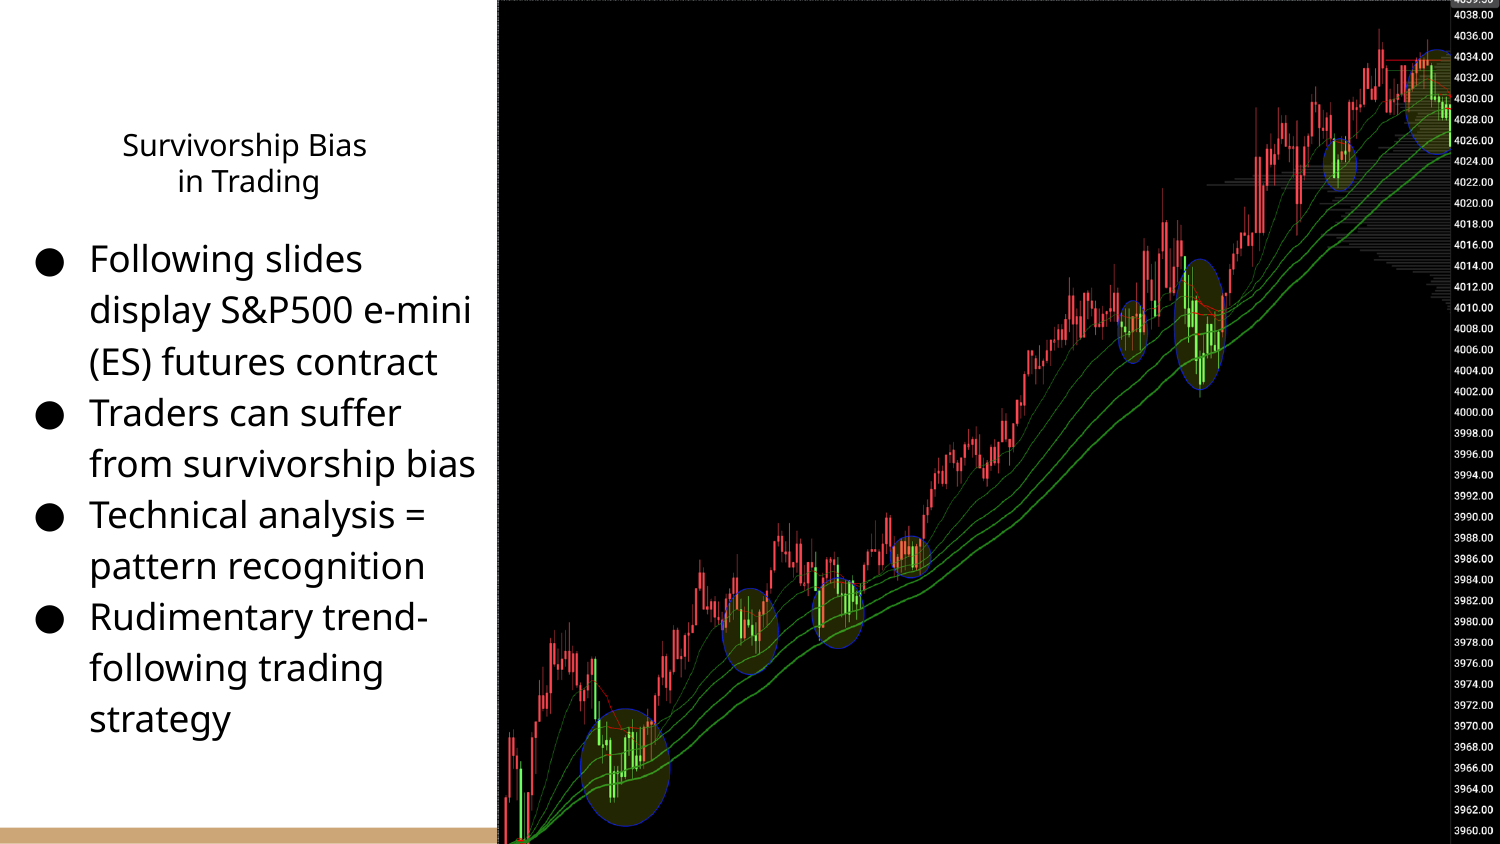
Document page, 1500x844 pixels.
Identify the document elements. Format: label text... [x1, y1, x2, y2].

picture [497, 0, 1500, 844]
title Survivorship Bias in Trading [0, 72, 492, 214]
list Following slides display S&P500 e-mini (ES) futures contract Traders can suffer from survivorship bias Technical analysis = pattern recognition Rudimentary trend-following trading strategy [0, 214, 492, 775]
